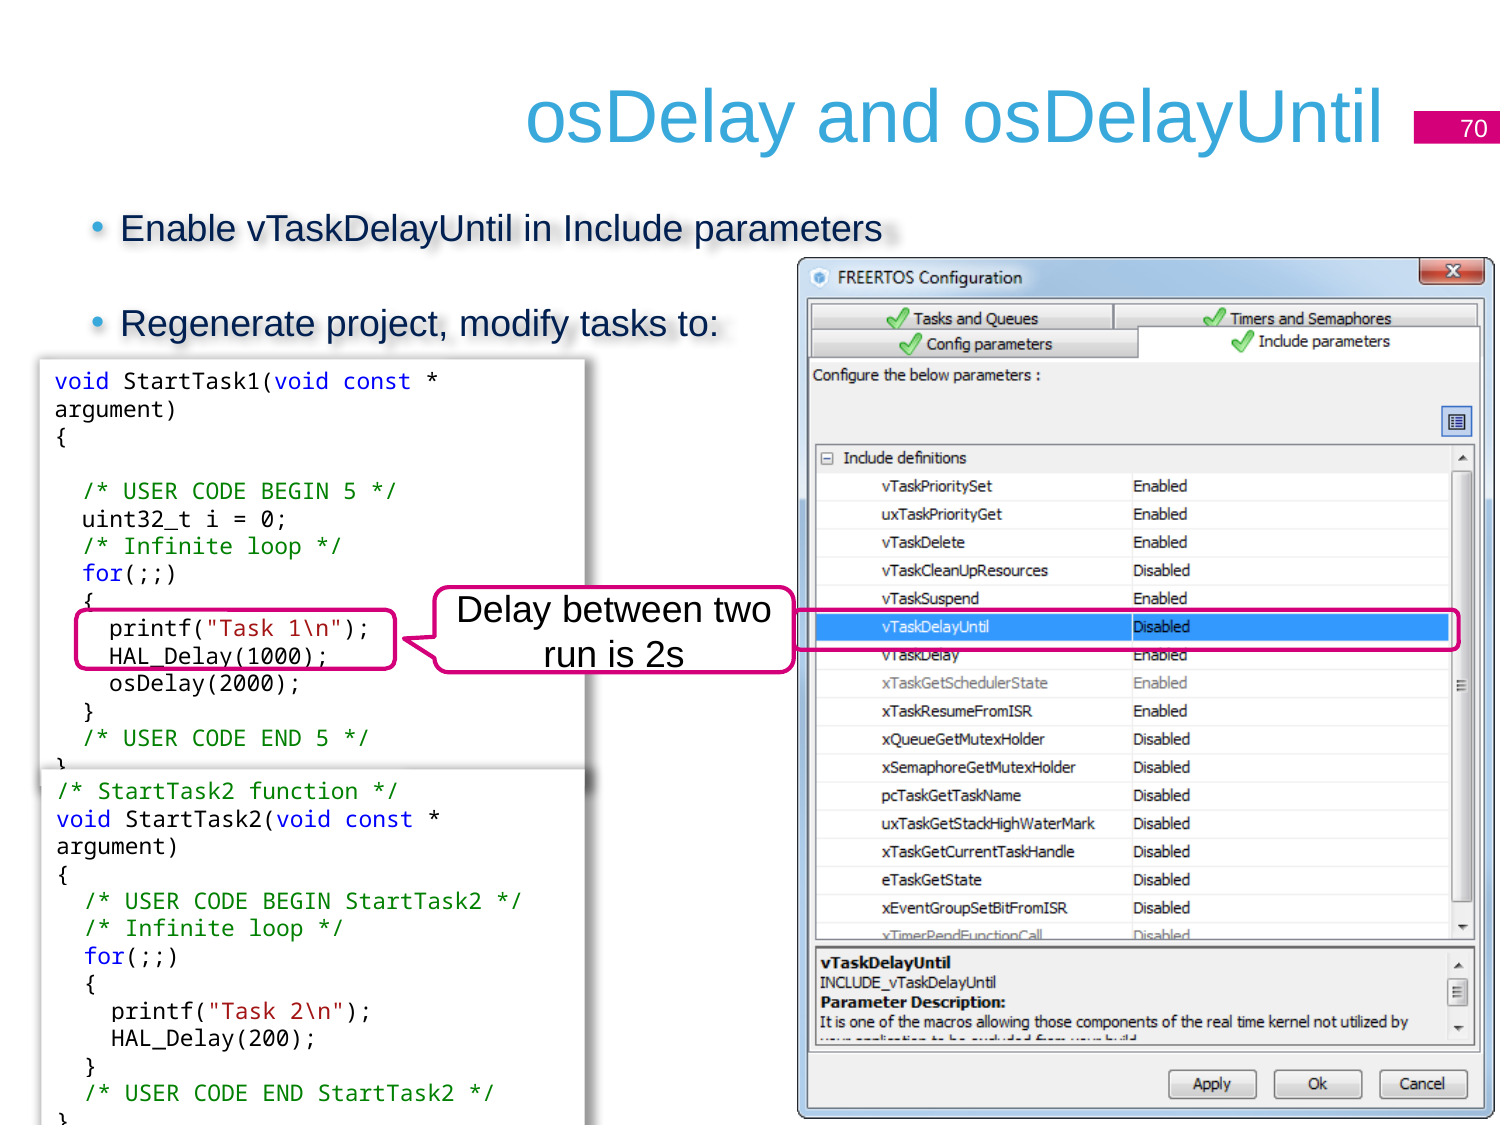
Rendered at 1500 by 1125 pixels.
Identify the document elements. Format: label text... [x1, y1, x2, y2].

list Enable vTaskDelayUntil in Include parameters Regenerate project, modify tasks to: [76, 196, 1427, 353]
picture [796, 257, 1495, 1120]
picture [37, 1022, 41, 1104]
text_box void StartTask1(void const * argument) { /* USER CODE BEGIN 5 */ uint32_t i = 0; /* Infinite loop */ for(;;) { printf("Task 1\n"); HAL_Delay(1000); osDelay(2000); } /* USER CODE END 5 */ } [39, 359, 585, 763]
text_box [73, 607, 398, 671]
title osDelay and osDelayUntil [75, 19, 1400, 194]
text_box Delay between two run is 2s [401, 585, 791, 675]
slide_number 70 [1413, 111, 1500, 144]
text_box /* StartTask2 function */ void StartTask2(void const * argument) { /* USER CODE BEGIN StartTask2 */ /* Infinite loop */ for(;;) { printf("Task 2\n"); HAL_Delay(200); } /* USER CODE END StartTask2 */ } [41, 769, 585, 1125]
